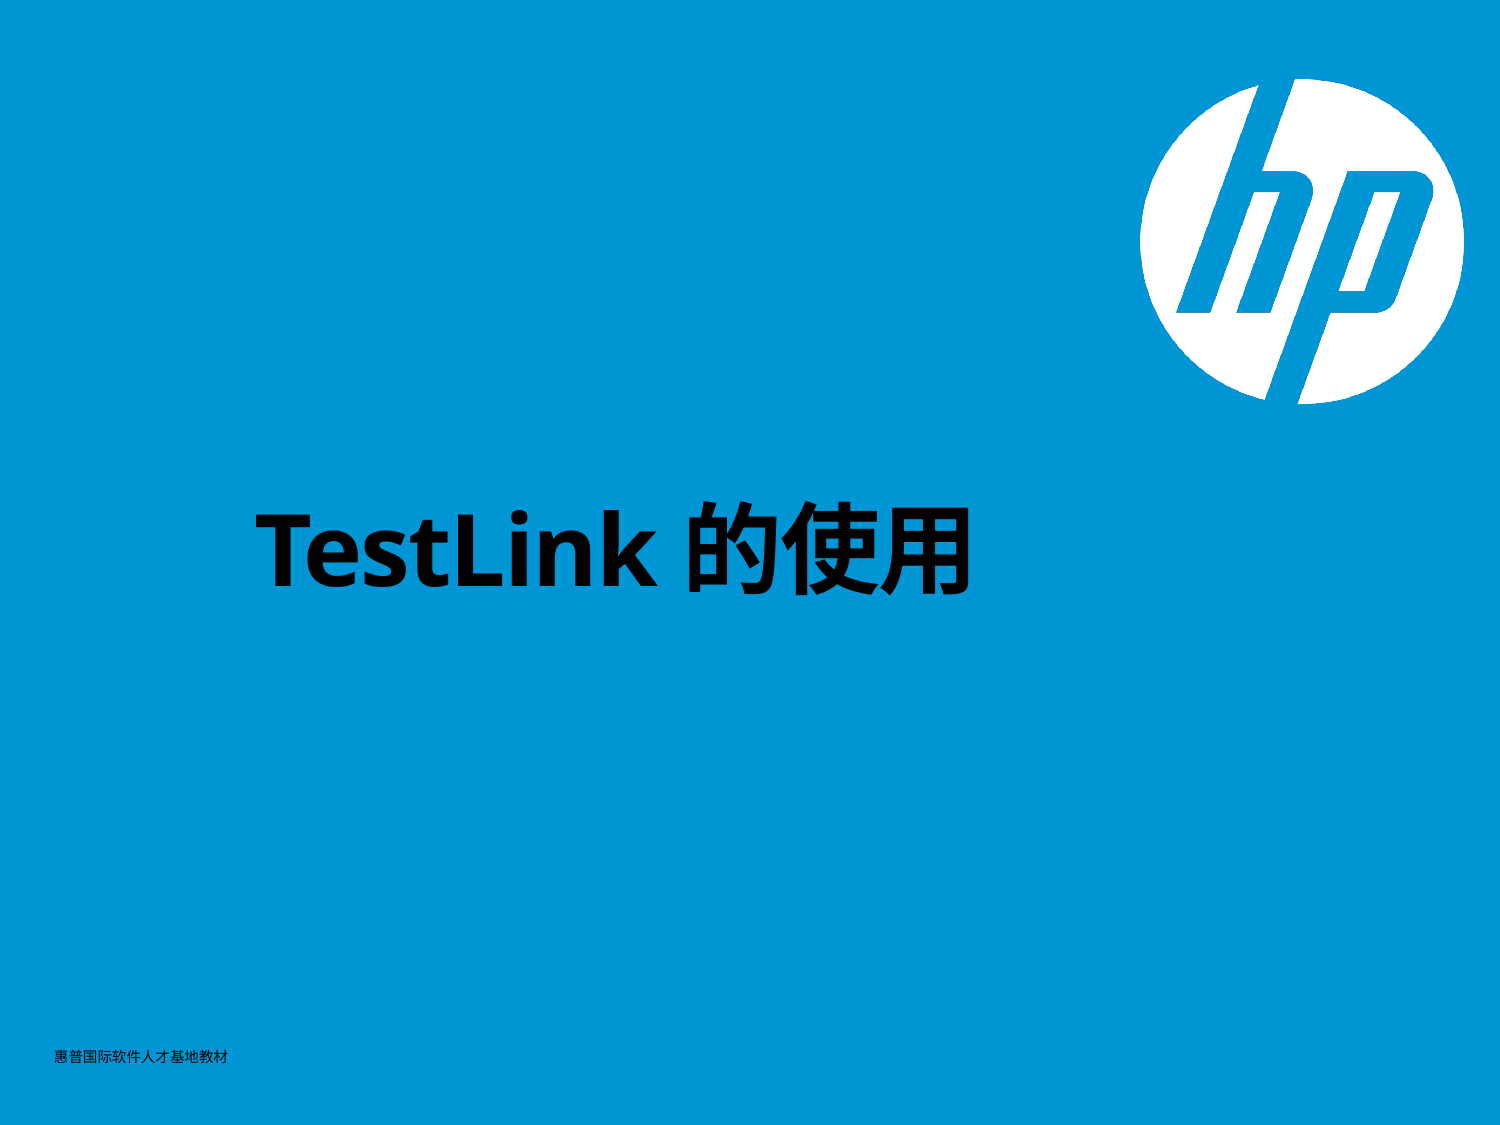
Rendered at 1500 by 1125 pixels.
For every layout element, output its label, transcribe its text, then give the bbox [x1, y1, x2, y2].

picture [1340, 193, 1399, 291]
picture [1141, 80, 1463, 403]
title TestLink的使用 [53, 432, 1179, 607]
